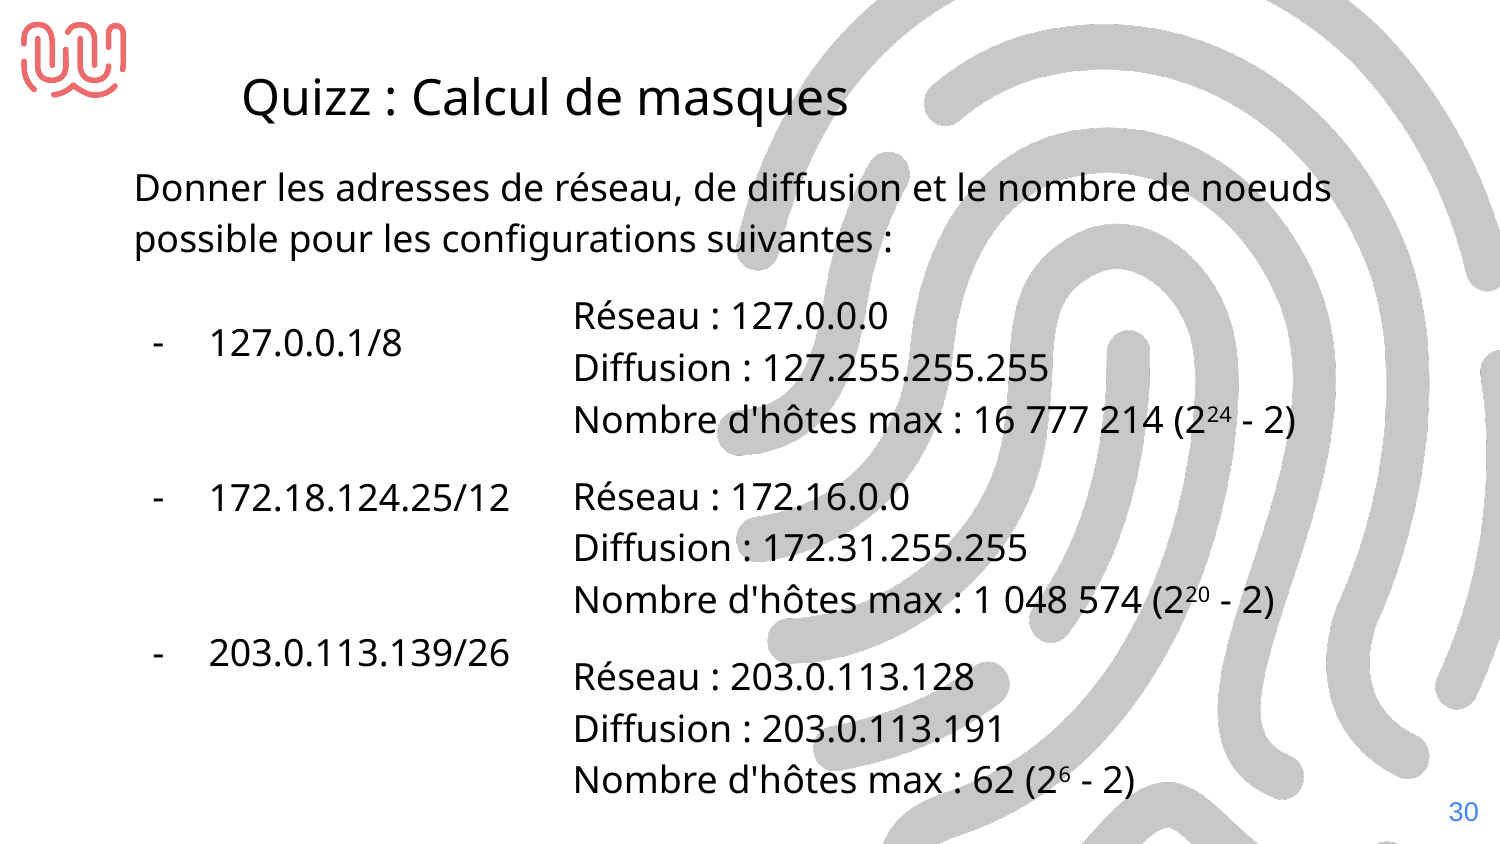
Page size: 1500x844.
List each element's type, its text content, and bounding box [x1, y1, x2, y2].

picture [20, 20, 134, 101]
slide_number ‹#› [1403, 779, 1494, 844]
picture [454, 690, 1403, 844]
text_box Quizz : Calcul de masques [226, 50, 1464, 141]
text_box Donner les adresses de réseau, de diffusion et le nombre de noeuds possible pour les configurations suivantes : 127.0.0.1/8 172.18.124.25/12 203.0.113.139/26 [118, 141, 1404, 690]
text_box Réseau : 127.0.0.0 Diffusion : 127.255.255.255 Nombre d'hôtes max : 16 777 214 (224 - 2) [557, 270, 1484, 456]
picture [454, 0, 1500, 844]
text_box Réseau : 172.16.0.0 Diffusion : 172.31.255.255 Nombre d'hôtes max : 1 048 574 (220 - 2) [557, 450, 1427, 631]
text_box Réseau : 203.0.113.128 Diffusion : 203.0.113.191 Nombre d'hôtes max : 62 (26 - 2) [557, 631, 1432, 817]
